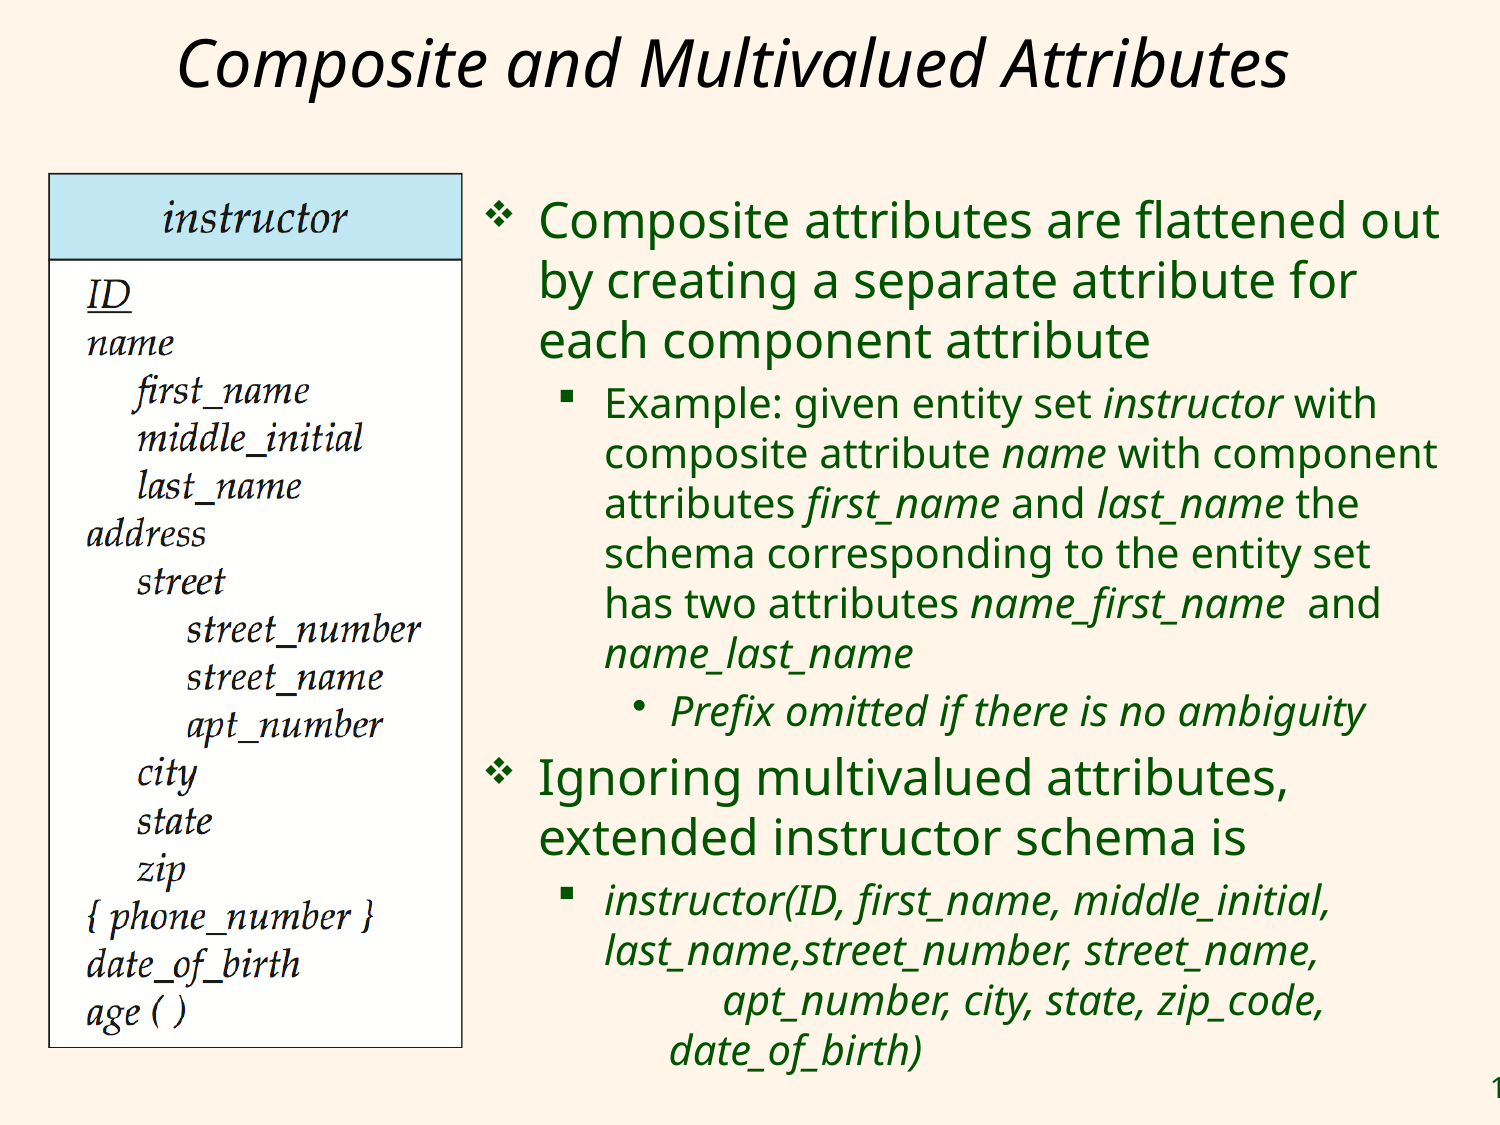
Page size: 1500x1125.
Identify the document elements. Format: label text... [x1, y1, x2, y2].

list Composite attributes are flattened out by creating a separate attribute for each component attribute Example: given entity set instructor with composite attribute name with component attributes first_name and last_name the schema corresponding to the entity set has two attributes name_first_name and name_last_name Prefix omitted if there is no ambiguity Ignoring multivalued attributes, extended instructor schema is instructor(ID, first_name, middle_initial, last_name,street_number, street_name, apt_number, city, state, zip_code, date_of_birth) [468, 181, 1456, 1018]
picture [48, 171, 463, 1048]
title Composite and Multivalued Attributes [160, 10, 1486, 111]
